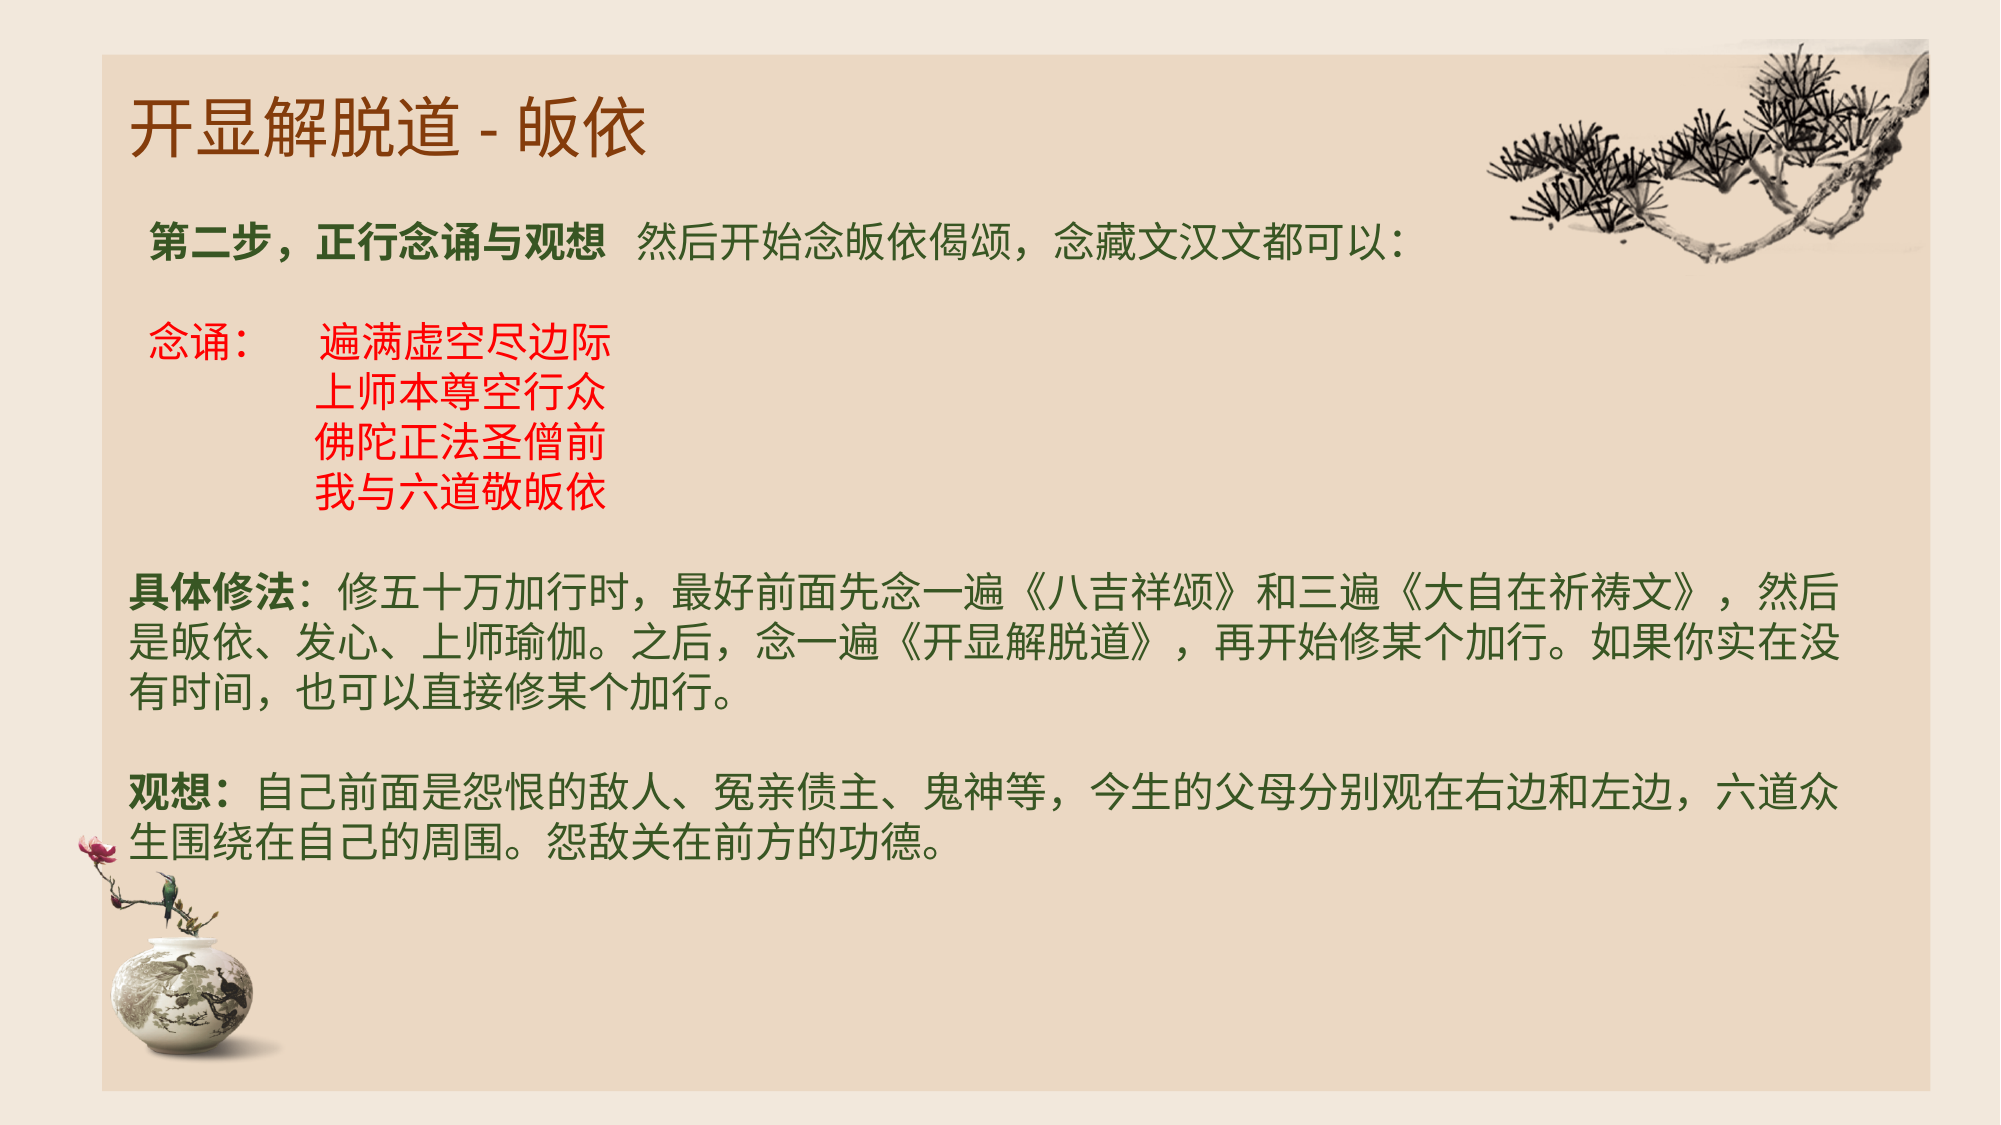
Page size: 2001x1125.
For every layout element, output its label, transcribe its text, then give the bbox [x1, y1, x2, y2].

picture [78, 834, 288, 1065]
picture [1438, 39, 2000, 285]
text_box [101, 53, 1438, 834]
text_box 开显解脱道-皈依 第二步，正行念诵与观想 然后开始念皈依偈颂，念藏文汉文都可以： 念诵： 遍满虚空尽边际 上师本尊空行众 佛陀正法圣僧前 我与六道敬皈依 具体修法：修五十万加行时，最好前面先念一遍《八吉祥颂》和三遍《大自在祈祷文》，然后是皈依、发心、上师瑜伽。之后，念一遍《开显解脱道》，再开始修某个加行。如果你实在没有时间，也可以直接修某个加行。 观想：自己前面是怨恨的敌人、冤亲债主、鬼神等，今生的父母分别观在右边和左边，六道众生围绕在自己的周围。怨敌关在前方的功德。 [114, 78, 1863, 1074]
text_box [101, 285, 1931, 1092]
